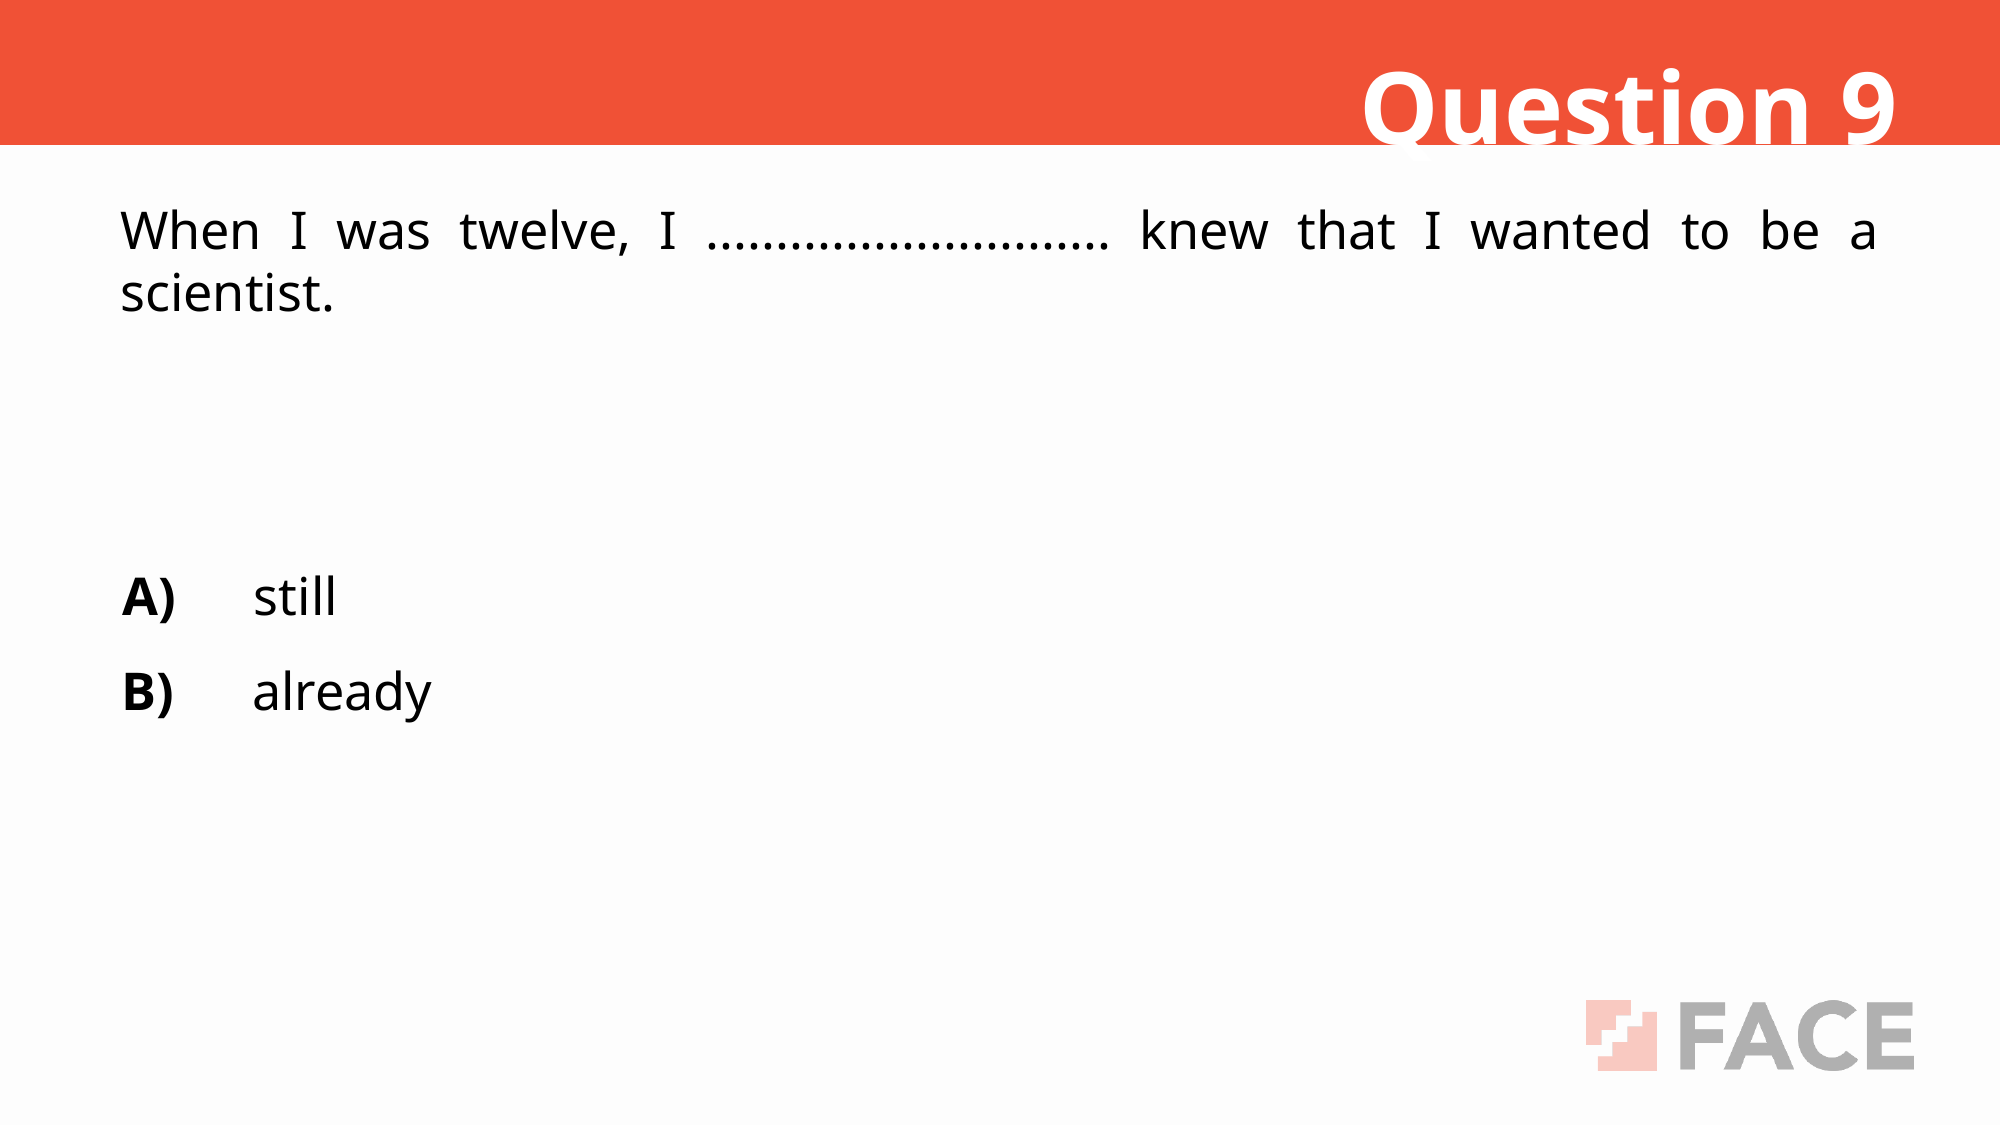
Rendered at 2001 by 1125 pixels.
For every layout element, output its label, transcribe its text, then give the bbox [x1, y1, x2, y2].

text_box B) [106, 619, 221, 728]
text_box A) [107, 525, 223, 634]
text_box When I was twelve, I ............................. knew that I wanted to be a scientist. [105, 189, 1895, 330]
text_box Question 9 [638, 37, 1914, 173]
text_box [0, 0, 2000, 147]
picture [1586, 1000, 1914, 1072]
text_box already [237, 619, 1894, 728]
text_box still [238, 525, 1896, 634]
